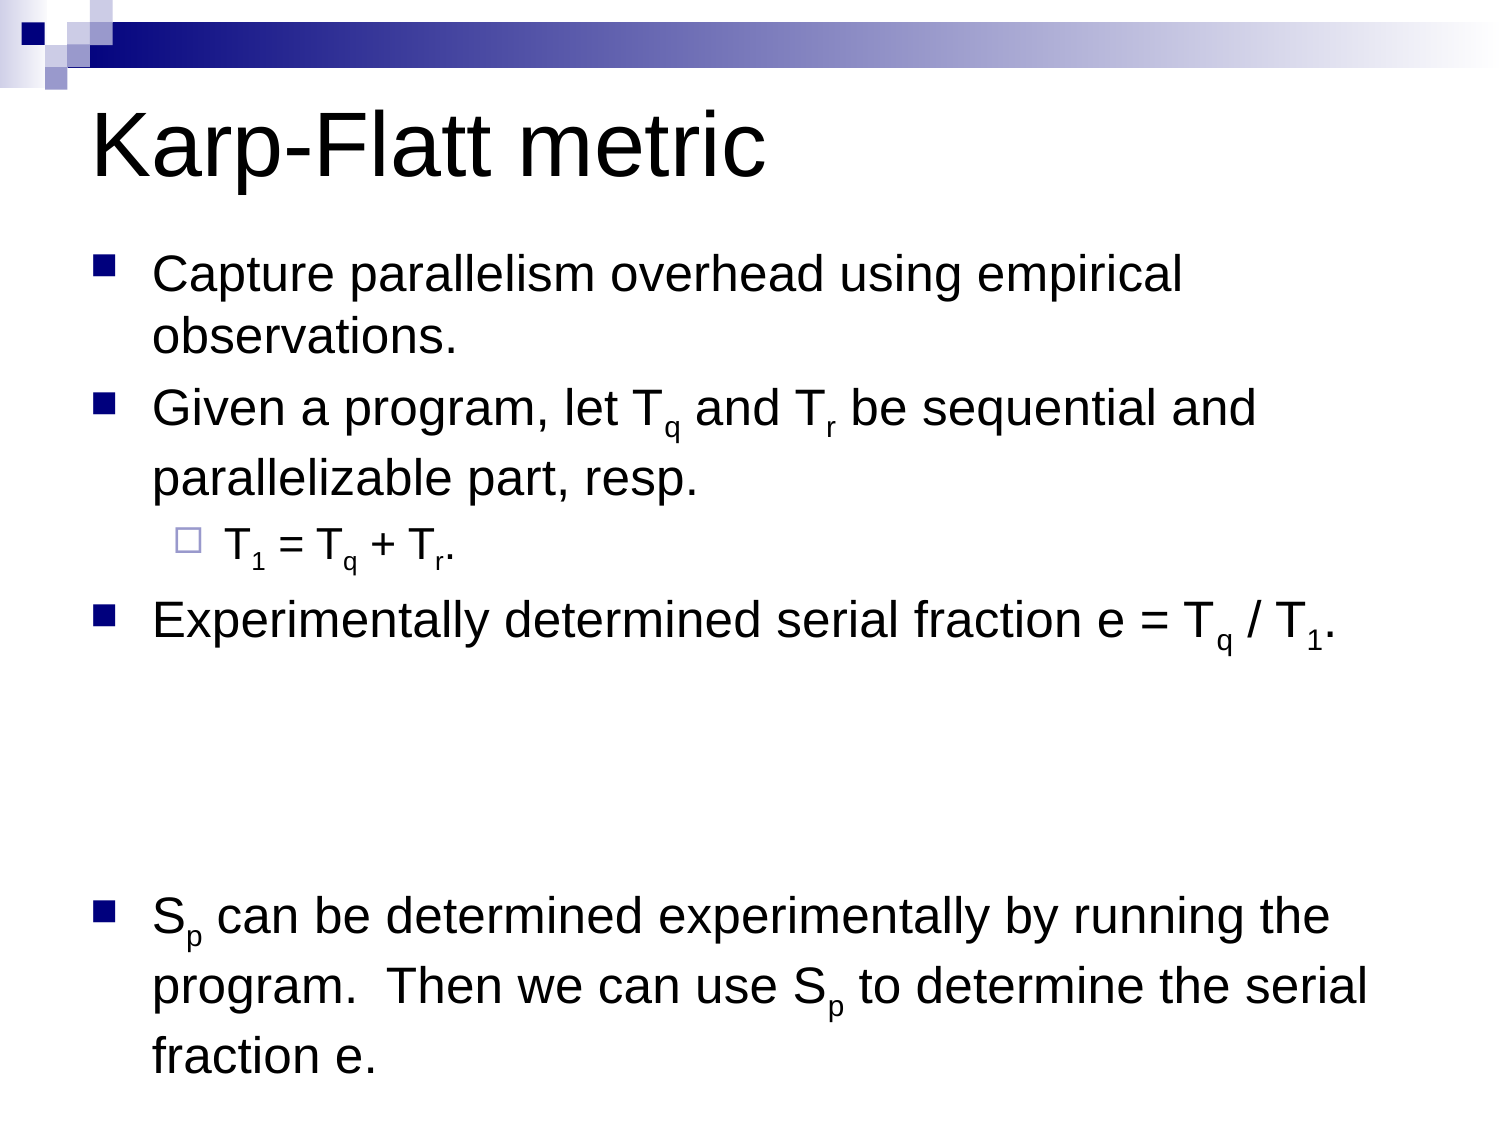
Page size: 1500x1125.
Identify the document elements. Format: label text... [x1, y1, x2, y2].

title Karp-Flatt metric [75, 75, 1425, 205]
